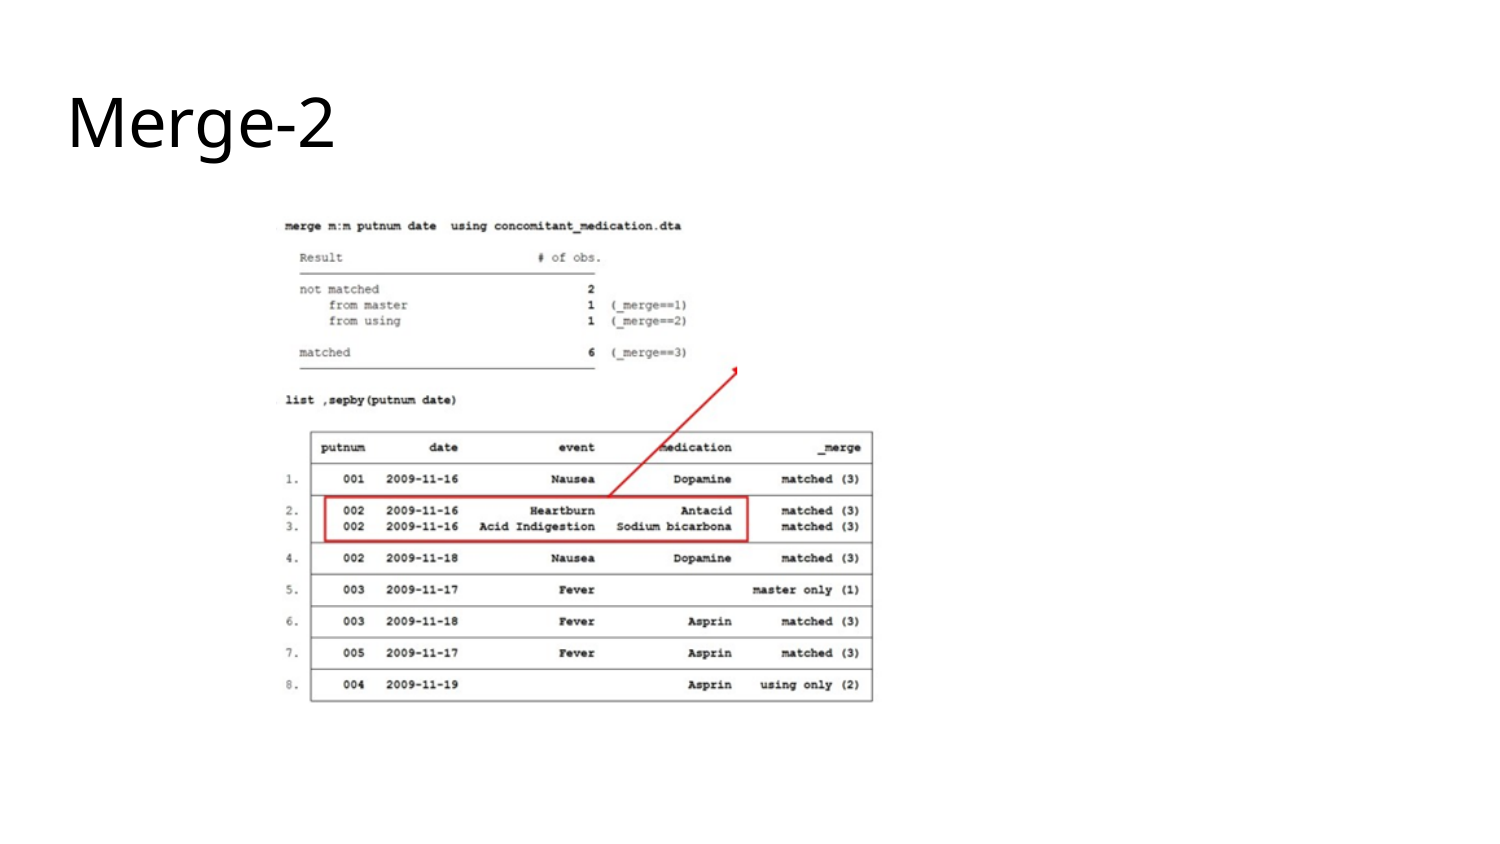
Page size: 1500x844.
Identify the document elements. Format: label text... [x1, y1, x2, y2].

picture [276, 214, 1069, 731]
title Merge-2 [51, 72, 1449, 167]
